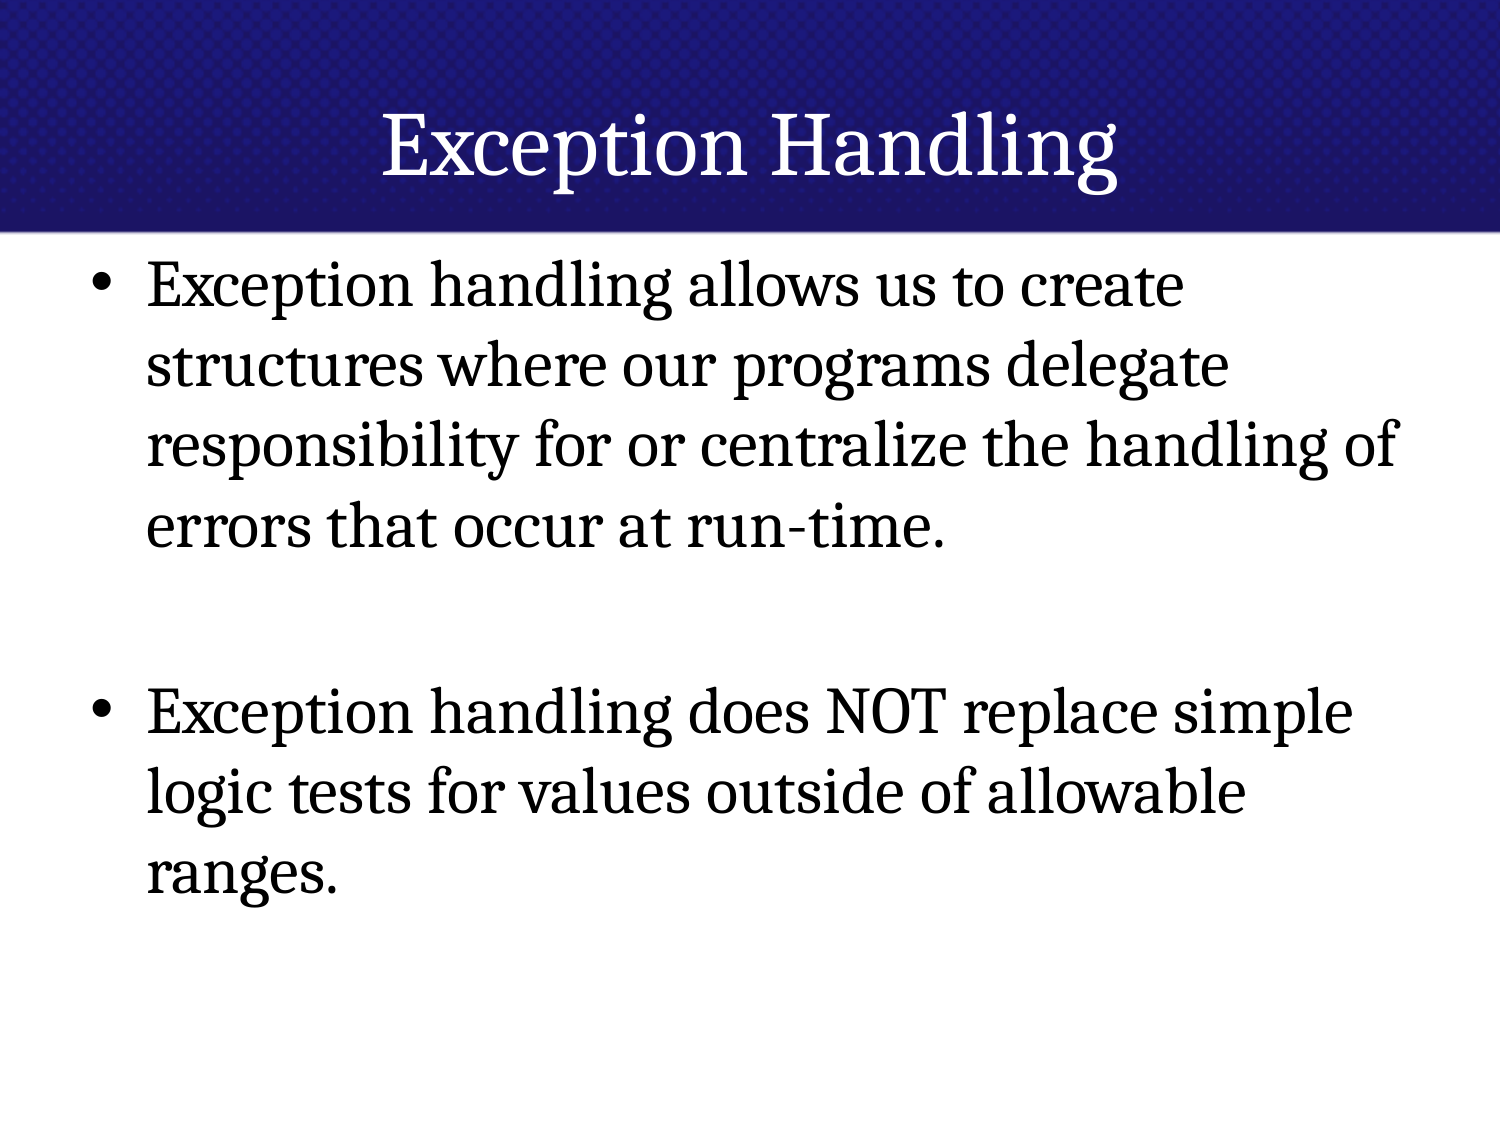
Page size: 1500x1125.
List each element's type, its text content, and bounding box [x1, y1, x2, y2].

picture [0, 0, 1500, 1125]
title Exception Handling [75, 45, 1425, 232]
list Exception handling allows us to create structures where our programs delegate responsibility for or centralize the handling of errors that occur at run-time. Exception handling does NOT replace simple logic tests for values outside of allowable ranges. [75, 232, 1425, 1101]
